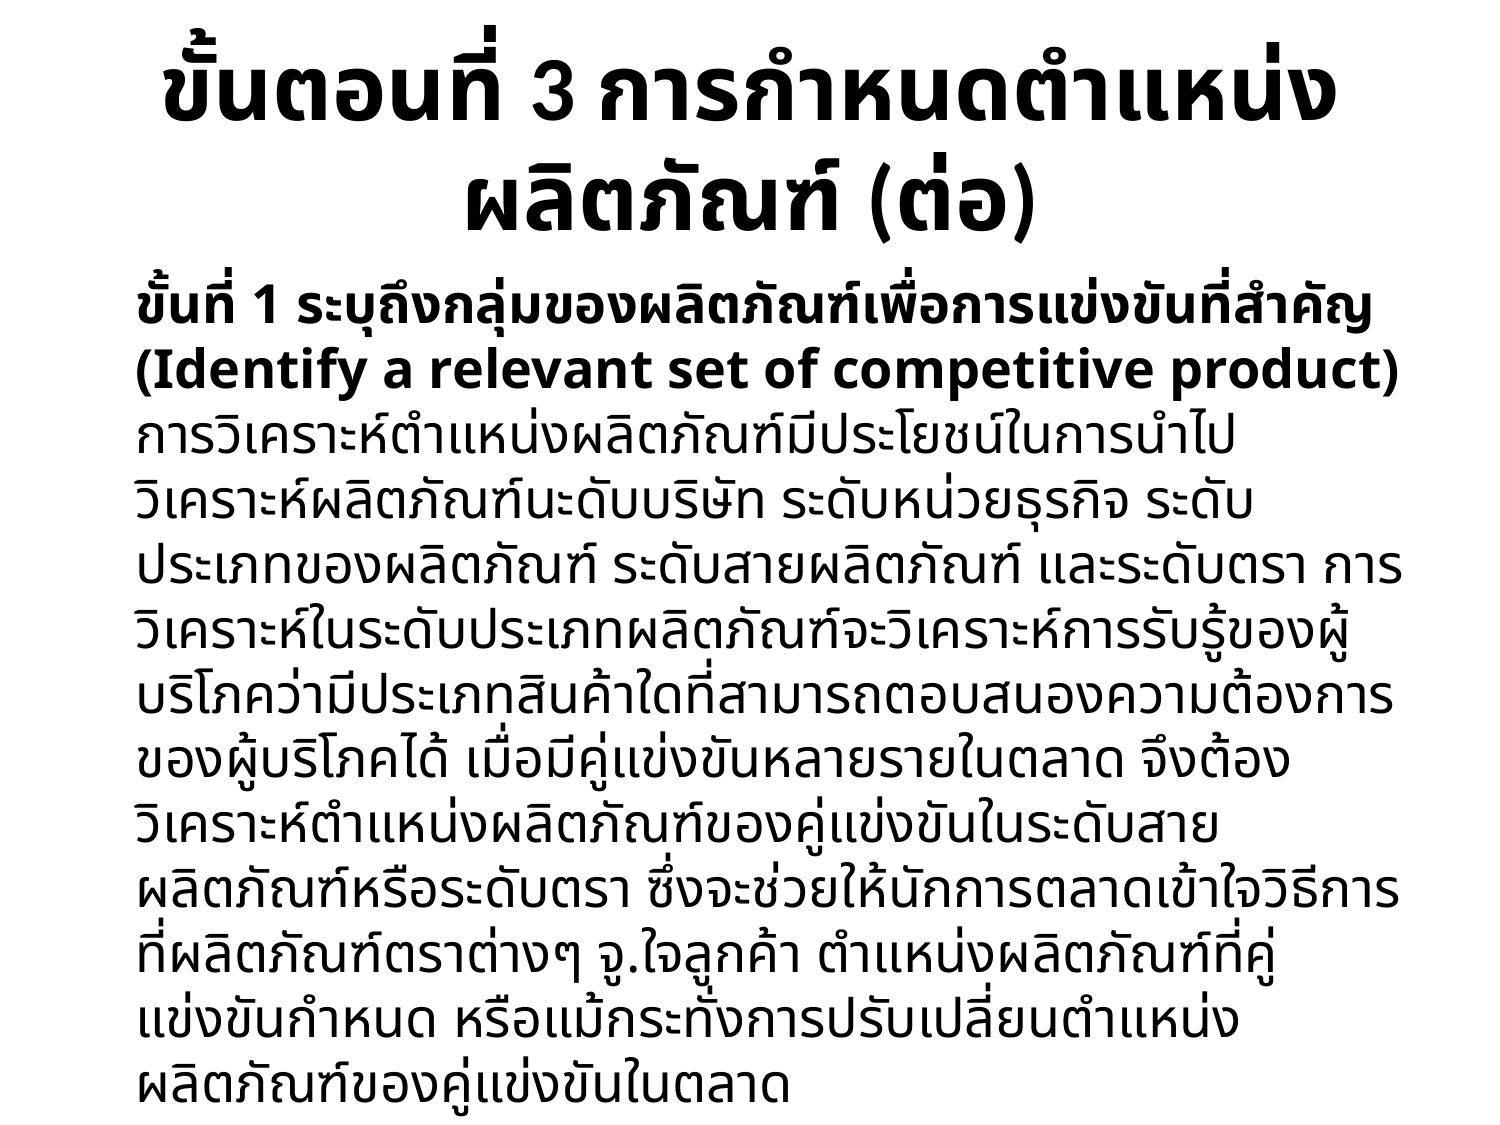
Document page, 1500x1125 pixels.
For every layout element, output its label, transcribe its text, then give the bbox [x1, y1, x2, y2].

title ขั้นตอนที่ 3 การกำหนดตำแหน่งผลิตภัณฑ์ (ต่อ) [75, 45, 1425, 233]
list ขั้นที่ 1 ระบุถึงกลุ่มของผลิตภัณฑ์เพื่อการแข่งขันที่สำคัญ (Identify a relevant set of competitive product) การวิเคราะห์ตำแหน่งผลิตภัณฑ์มีประโยชน์ในการนำไปวิเคราะห์ผลิตภัณฑ์นะดับบริษัท ระดับหน่วยธุรกิจ ระดับประเภทของผลิตภัณฑ์ ระดับสายผลิตภัณฑ์ และระดับตรา การวิเคราะห์ในระดับประเภทผลิตภัณฑ์จะวิเคราะห์การรับรู้ของผู้บริโภคว่ามีประเภทสินค้าใดที่สามารถตอบสนองความต้องการของผู้บริโภคได้ เมื่อมีคู่แข่งขันหลายรายในตลาด จึงต้องวิเคราะห์ตำแหน่งผลิตภัณฑ์ของคู่แข่งขันในระดับสายผลิตภัณฑ์หรือระดับตรา ซึ่งจะช่วยให้นักการตลาดเข้าใจวิธีการที่ผลิตภัณฑ์ตราต่างๆ จู.ใจลูกค้า ตำแหน่งผลิตภัณฑ์ที่คู่แข่งขันกำหนด หรือแม้กระทั่งการปรับเปลี่ยนตำแหน่งผลิตภัณฑ์ของคู่แข่งขันในตลาด [75, 262, 1425, 1125]
